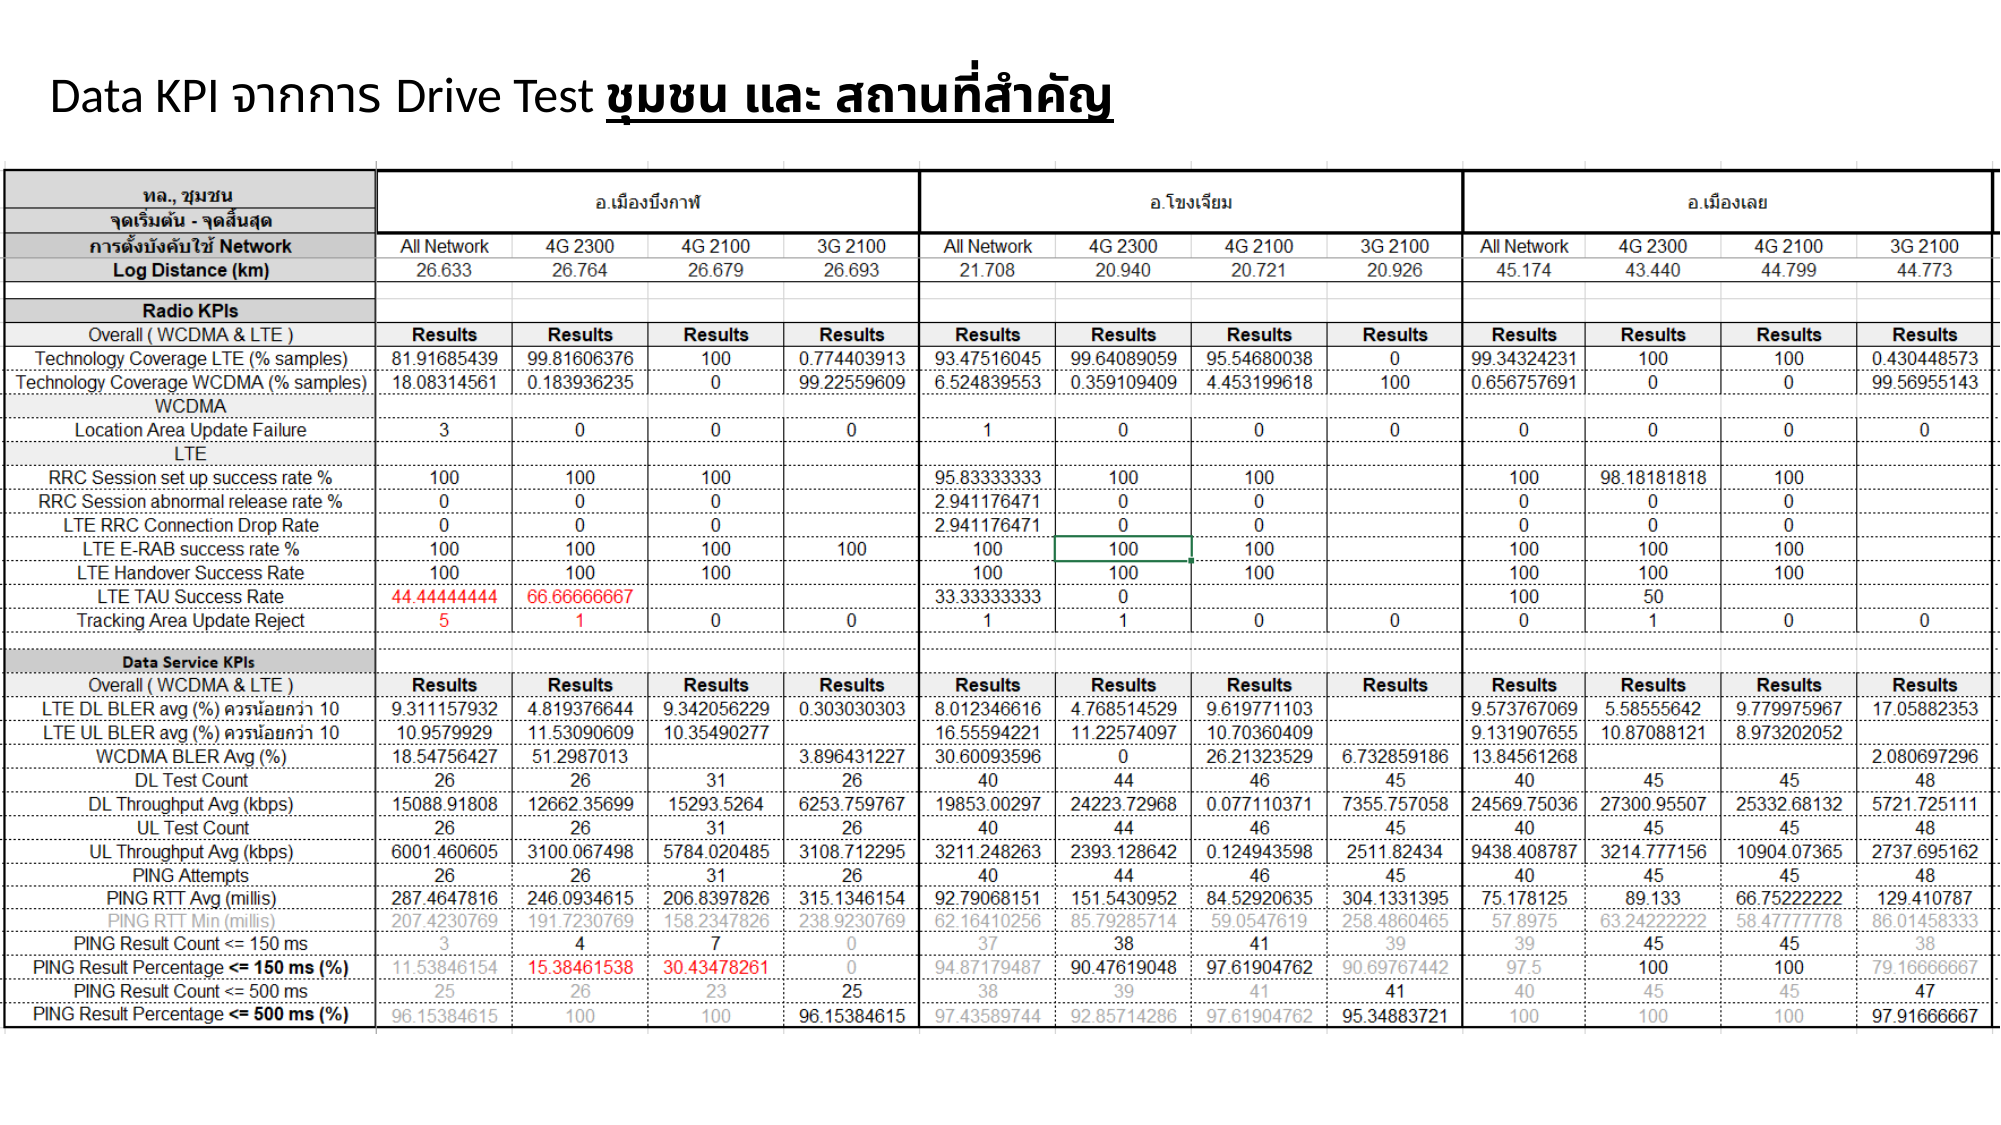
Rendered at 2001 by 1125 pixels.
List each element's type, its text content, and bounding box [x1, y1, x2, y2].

text_box Data KPI จากการ Drive Test ชุมชน และ สถานที่สำคัญ [35, 55, 1130, 130]
picture [0, 161, 2000, 1034]
